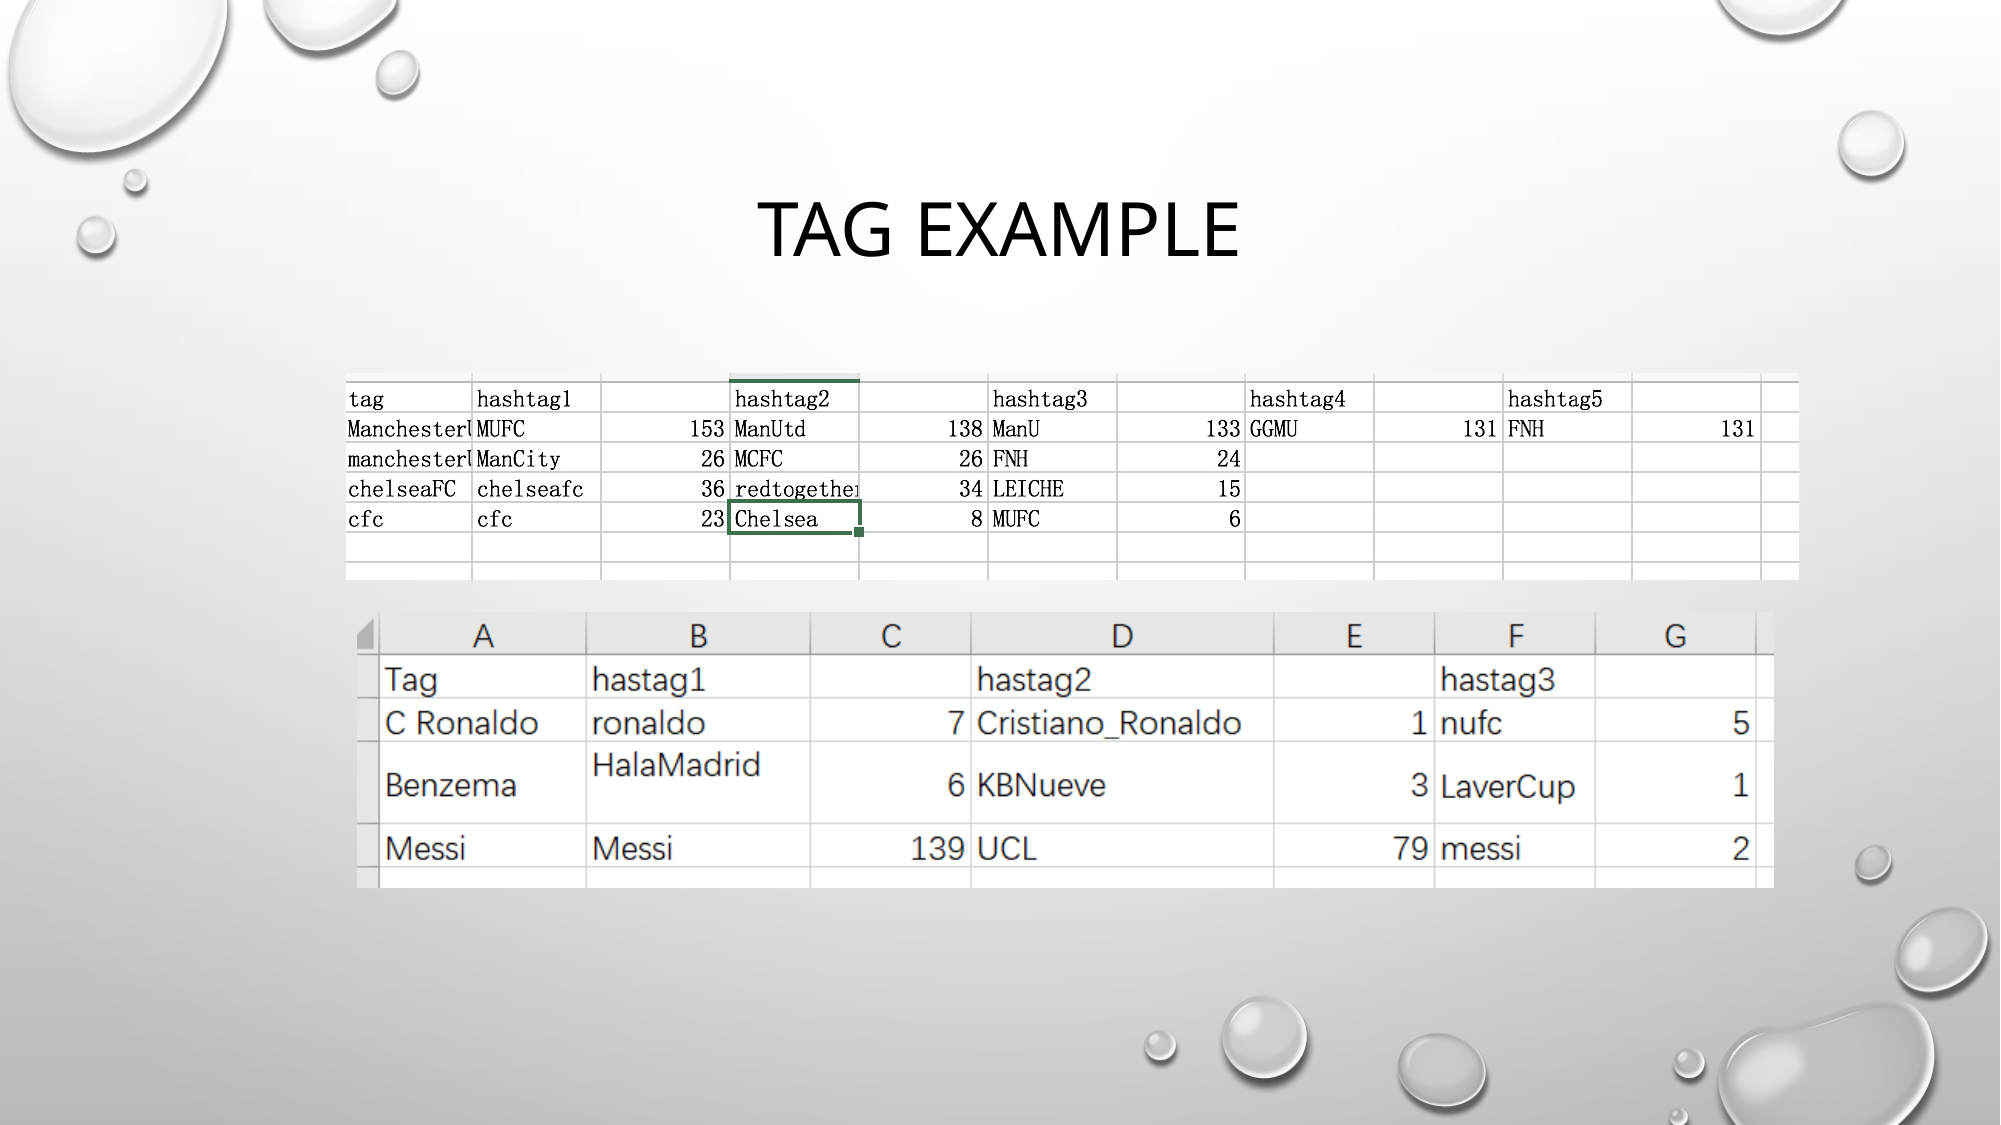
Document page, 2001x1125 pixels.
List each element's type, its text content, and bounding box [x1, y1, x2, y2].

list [346, 373, 1799, 581]
title Tag example [149, 101, 1851, 364]
picture [0, 0, 2000, 1125]
